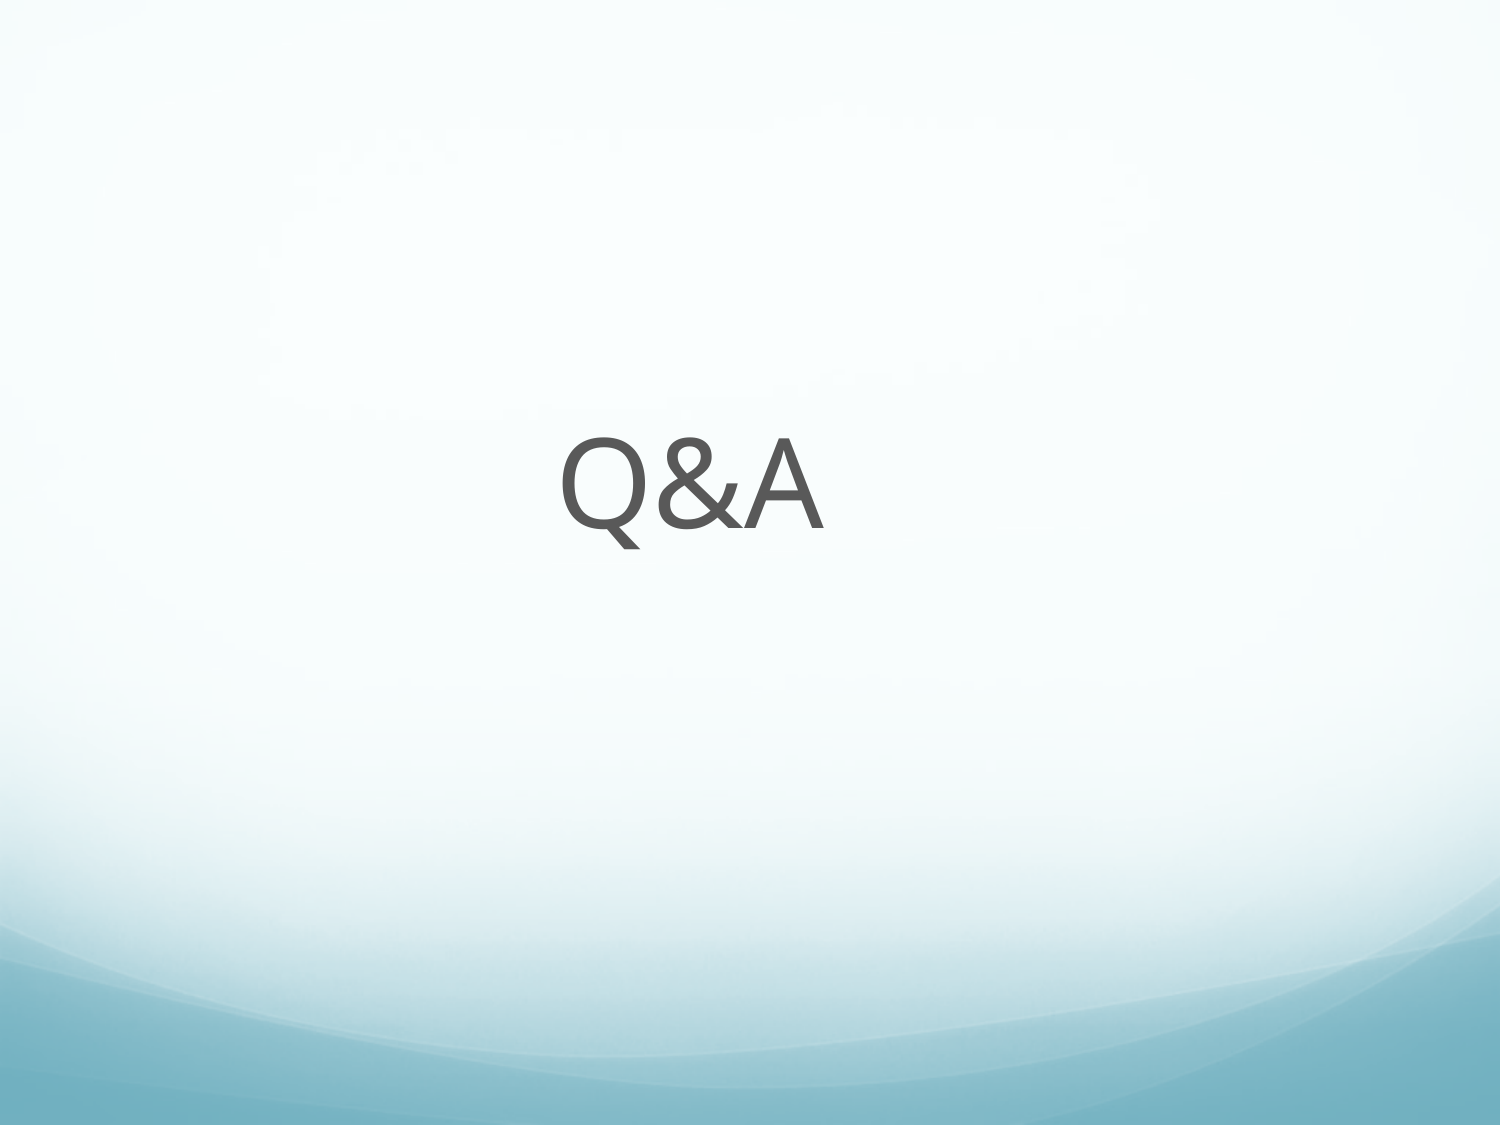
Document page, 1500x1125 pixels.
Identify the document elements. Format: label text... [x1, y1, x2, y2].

list Q&A [90, 204, 1404, 975]
